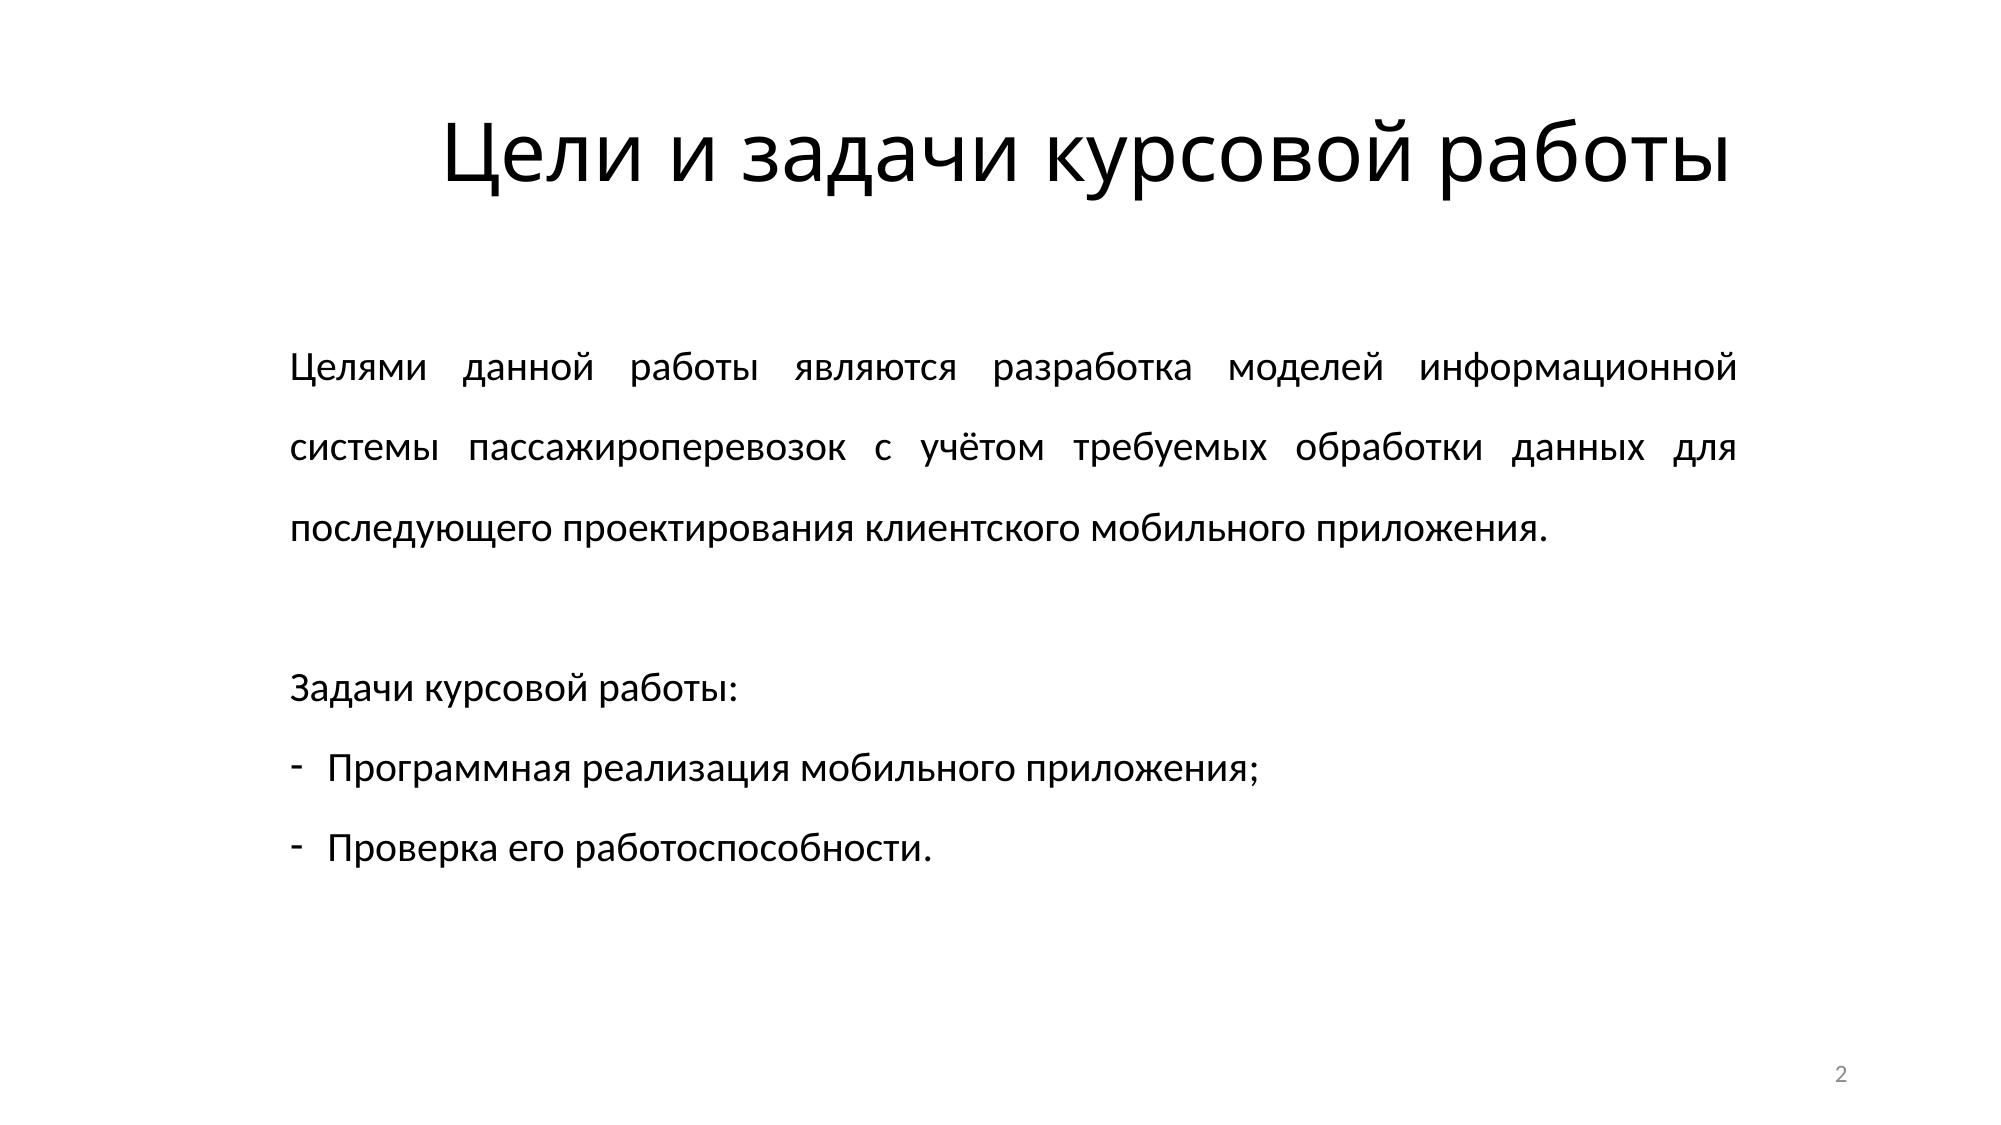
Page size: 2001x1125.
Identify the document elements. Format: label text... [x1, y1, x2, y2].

slide_number 2 [1412, 1042, 1863, 1103]
list Целями данной работы являются разработка моделей информационной системы пассажироперевозок с учётом требуемых обработки данных для последующего проектирования клиентского мобильного приложения. Задачи курсовой работы: Программная реализация мобильного приложения; Проверка его работоспособности. [274, 301, 1754, 919]
title Цели и задачи курсовой работы [425, 102, 1888, 207]
